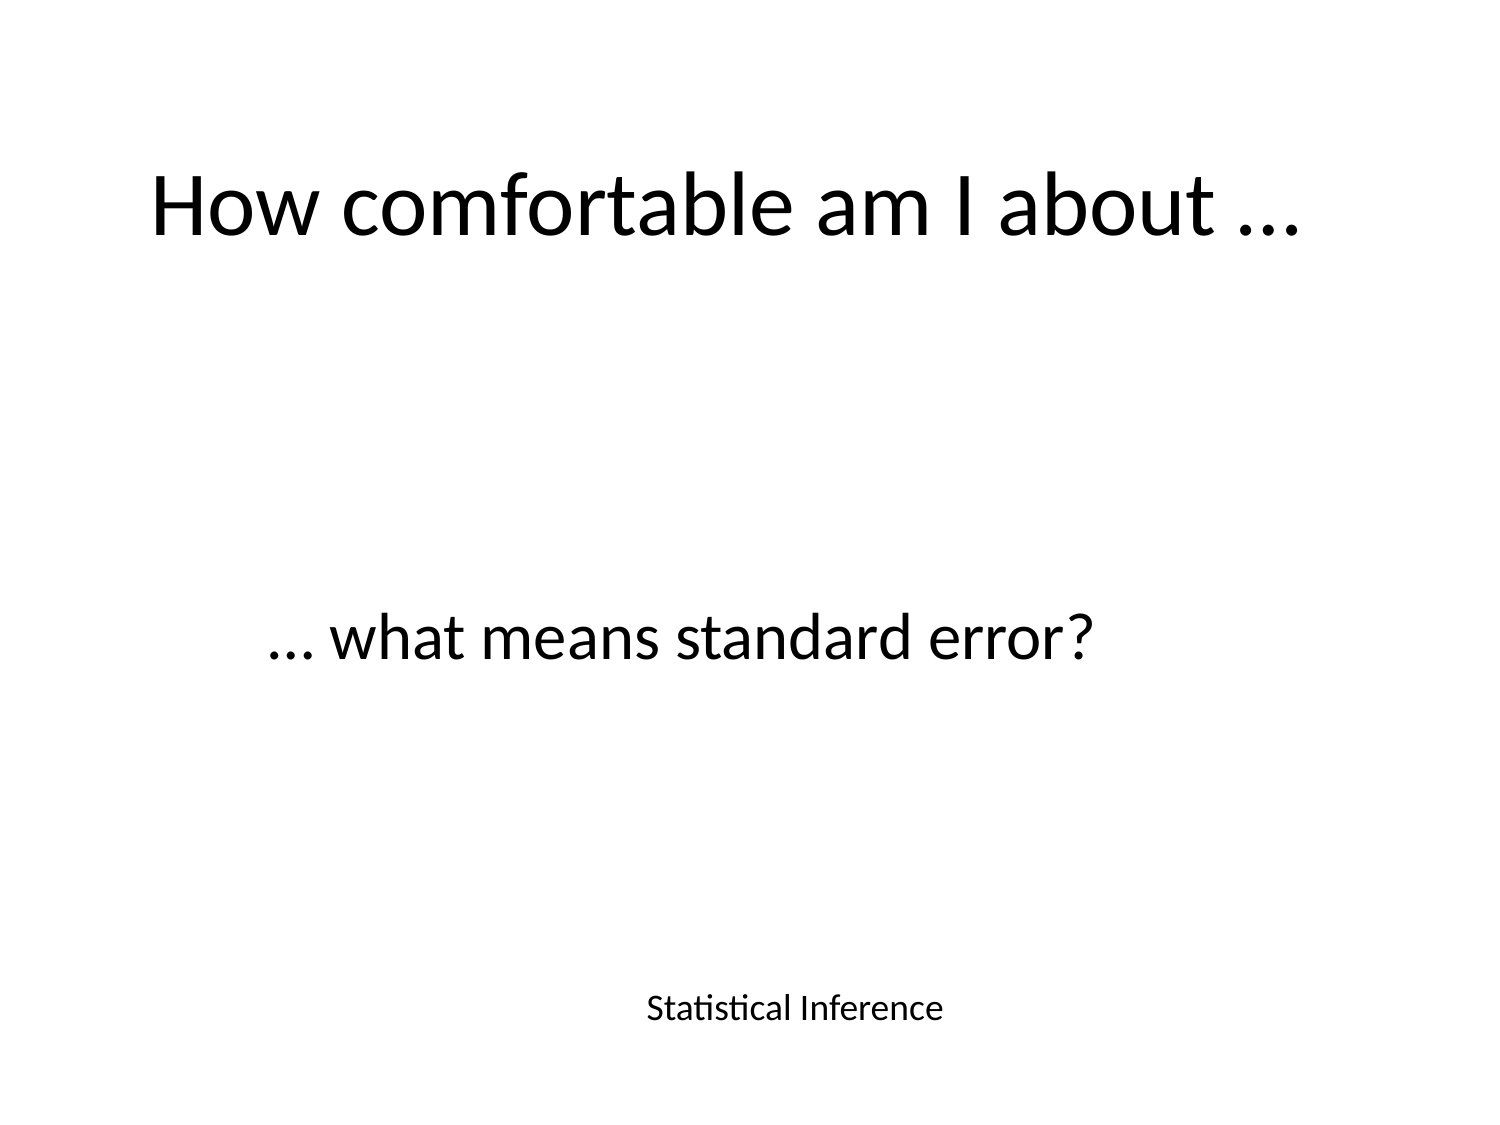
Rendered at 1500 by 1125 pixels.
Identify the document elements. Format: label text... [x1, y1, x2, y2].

title How comfortable am I about … [88, 78, 1364, 320]
text_box … what means standard error? [253, 585, 1376, 681]
text_box Statistical Inference [631, 975, 1176, 1036]
